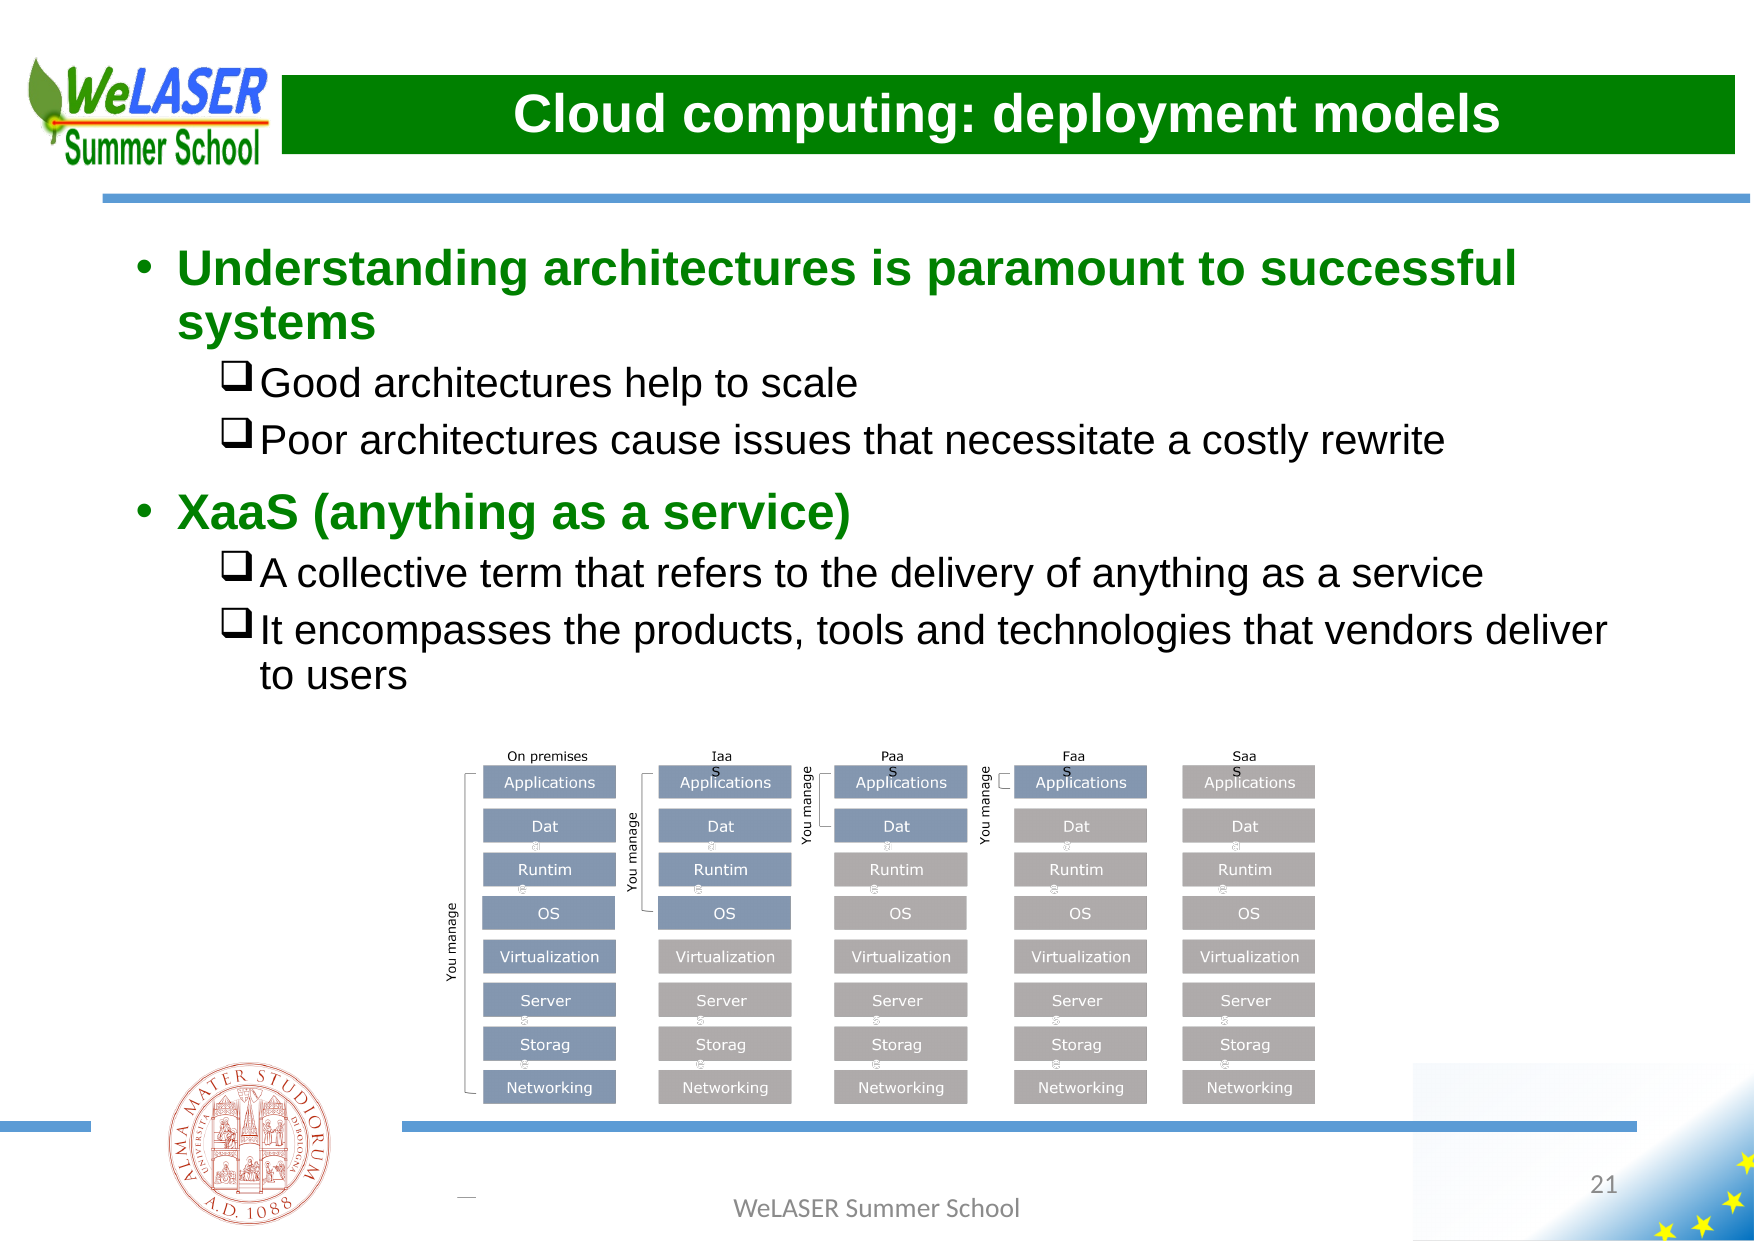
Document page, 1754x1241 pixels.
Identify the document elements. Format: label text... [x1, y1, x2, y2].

title Cloud computing: deployment models [281, 75, 1735, 155]
picture [1413, 1063, 1754, 1240]
slide_number 21 [1238, 1149, 1634, 1216]
picture [91, 1051, 402, 1234]
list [439, 744, 1315, 1198]
picture [17, 49, 300, 206]
list Understanding architectures is paramount to successful systems Good architectures help to scale Poor architectures cause issues that necessitate a costly rewrite XaaS (anything as a service) A collective term that refers to the delivery of anything as a service It encompasses the products, tools and technologies that vendors deliver to users [120, 234, 1634, 1117]
